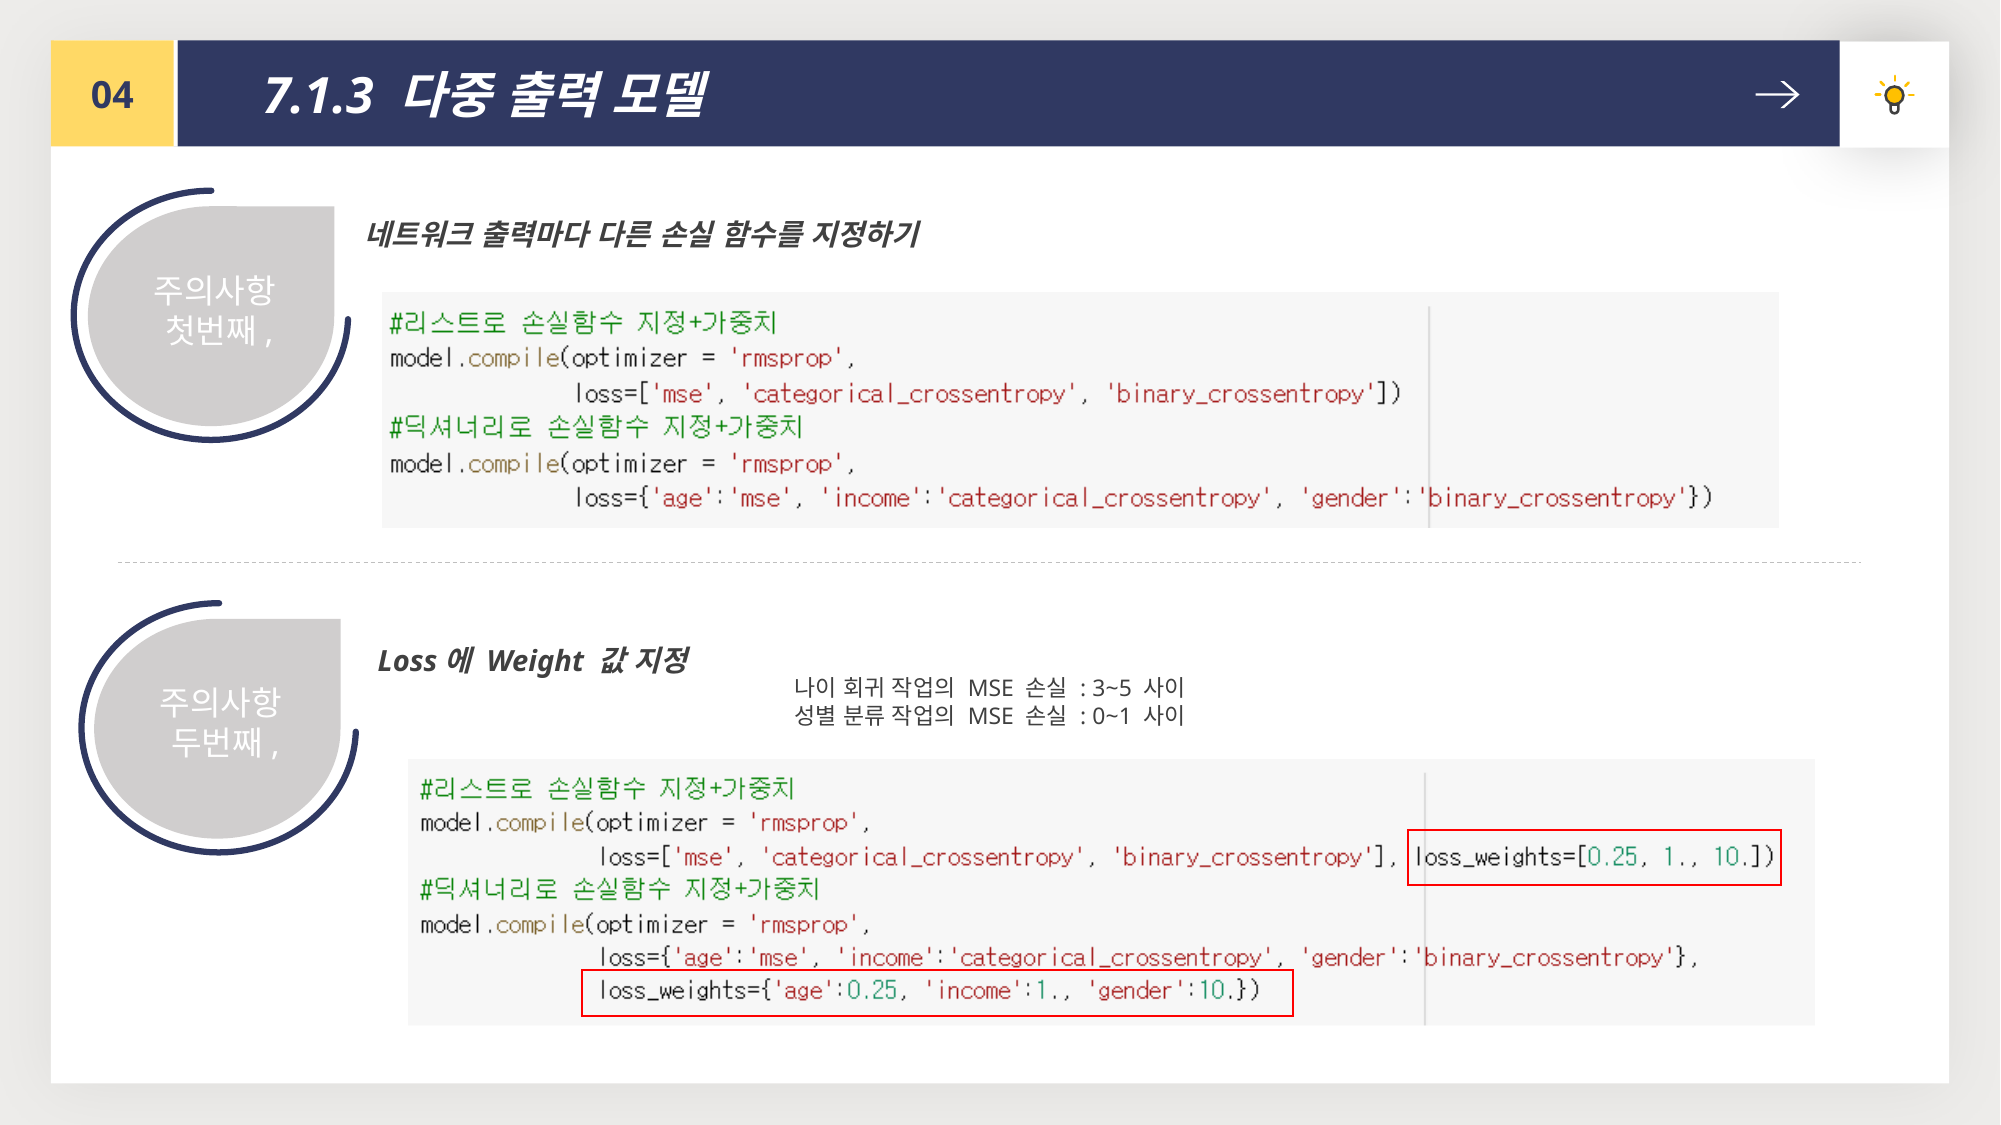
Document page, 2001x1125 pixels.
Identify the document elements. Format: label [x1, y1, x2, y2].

picture [408, 759, 1815, 1043]
text_box [50, 40, 1950, 1084]
picture [382, 292, 1779, 528]
